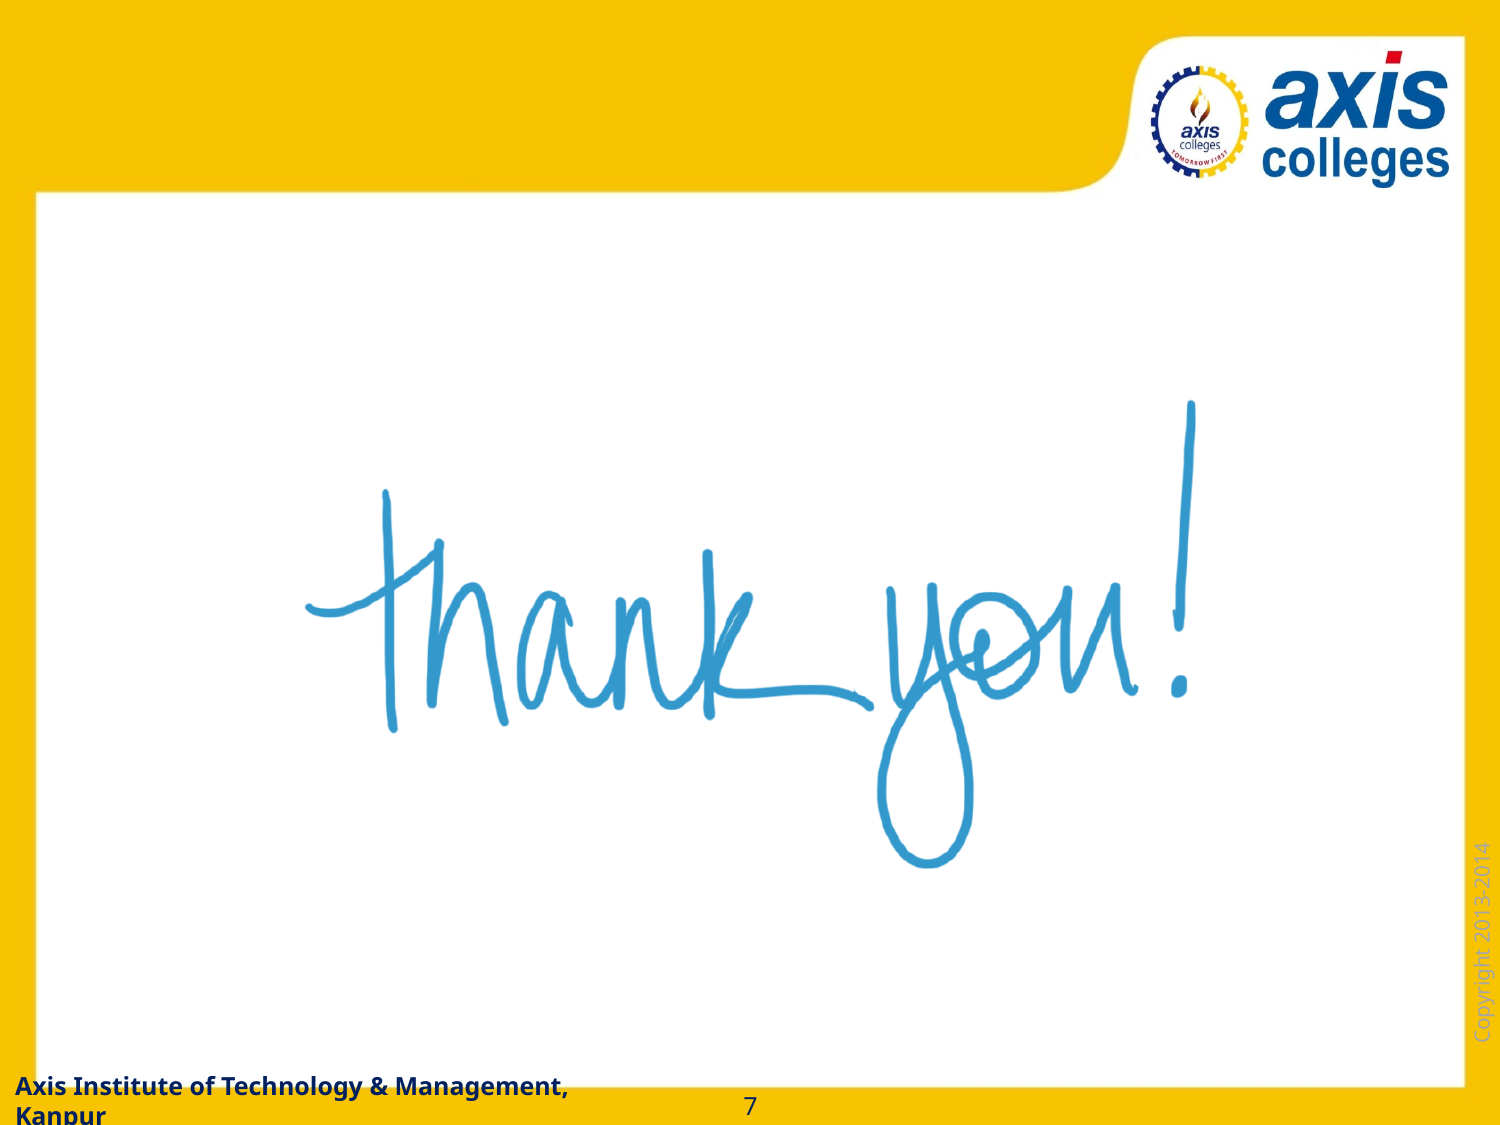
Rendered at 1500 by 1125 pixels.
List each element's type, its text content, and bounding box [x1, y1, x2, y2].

footer Axis Institute of Technology & Management, Kanpur [0, 1074, 591, 1125]
picture [0, 0, 1500, 1125]
slide_number 7 [694, 1086, 807, 1125]
